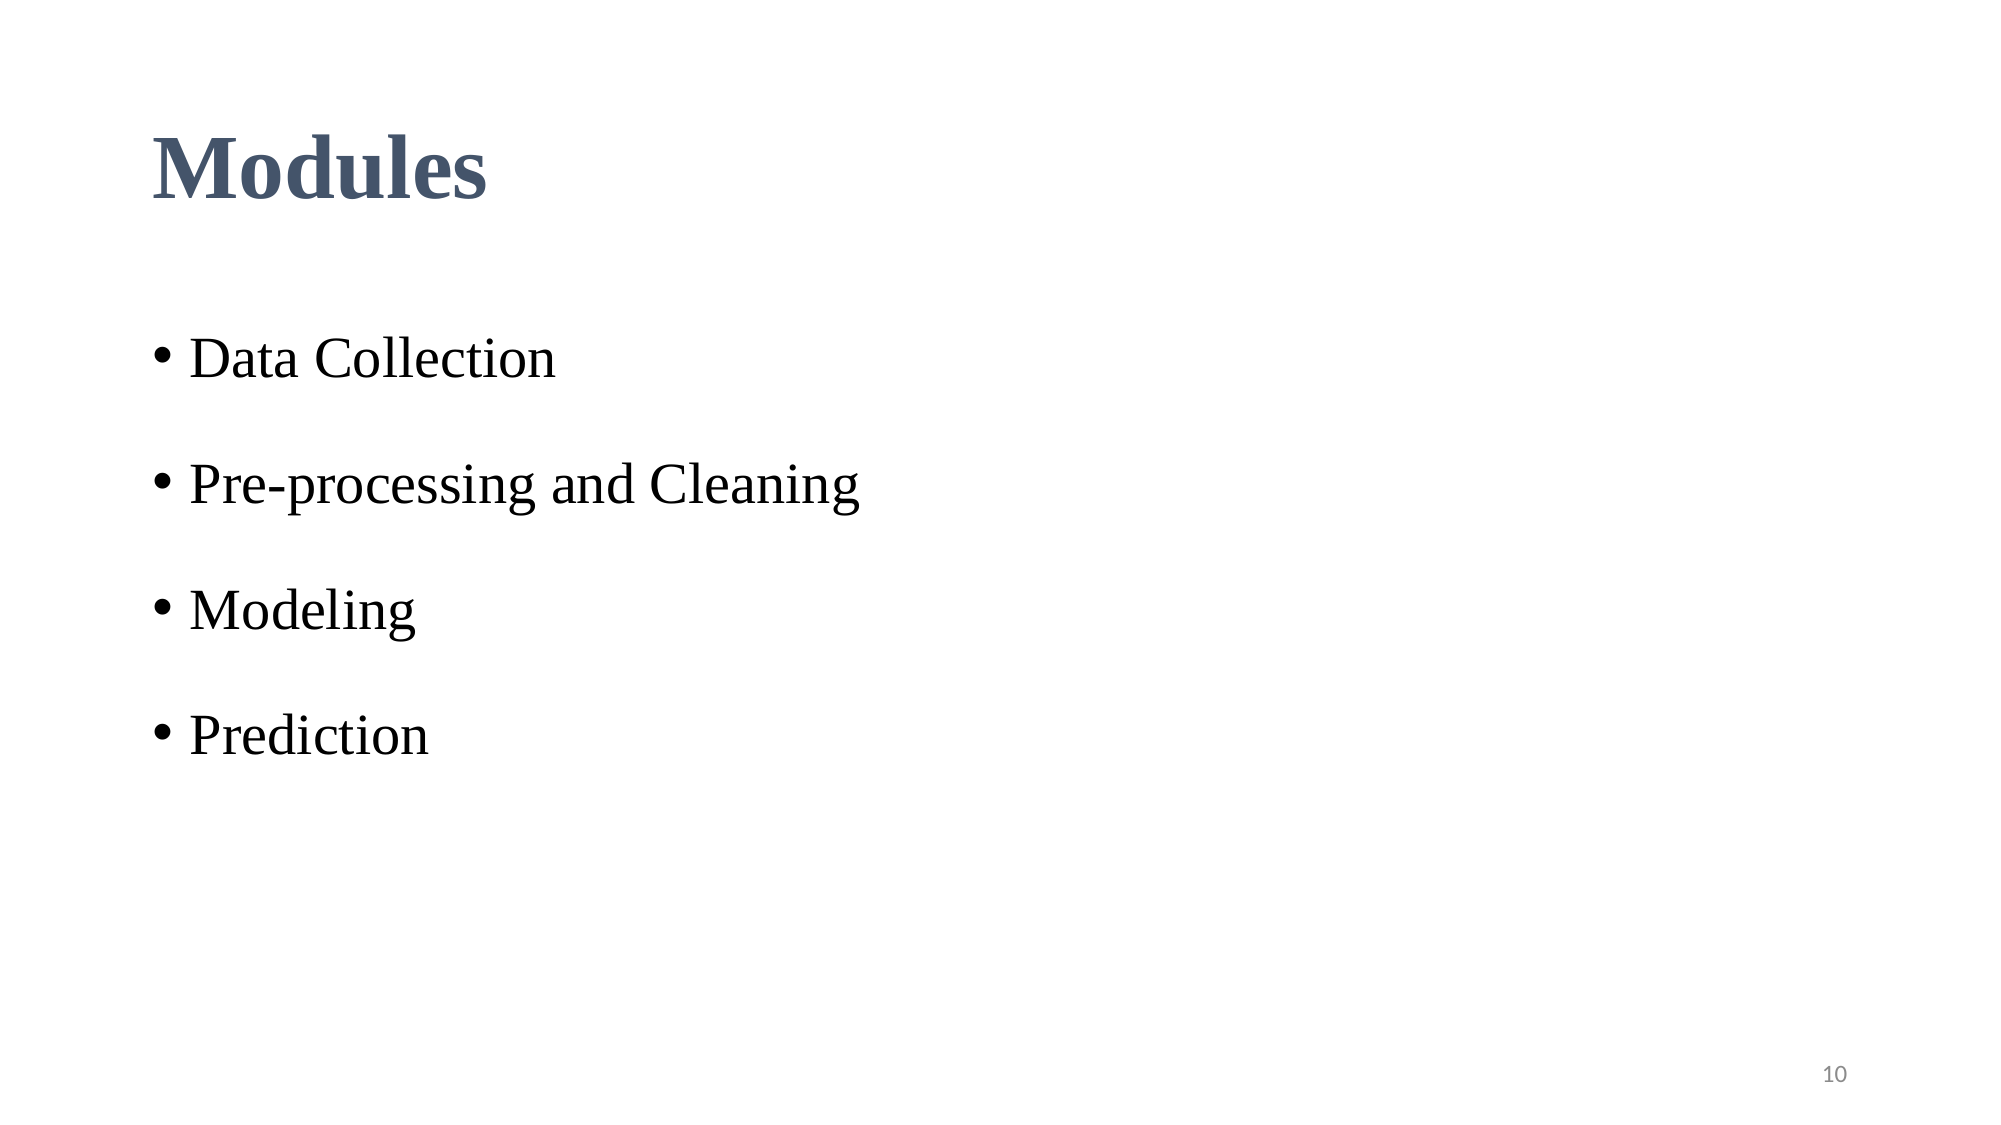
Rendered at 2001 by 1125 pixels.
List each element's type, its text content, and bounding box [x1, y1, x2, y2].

slide_number 10 [1412, 1042, 1863, 1103]
title Modules [137, 59, 1863, 277]
list Data Collection Pre-processing and Cleaning Modeling Prediction [137, 277, 1863, 992]
